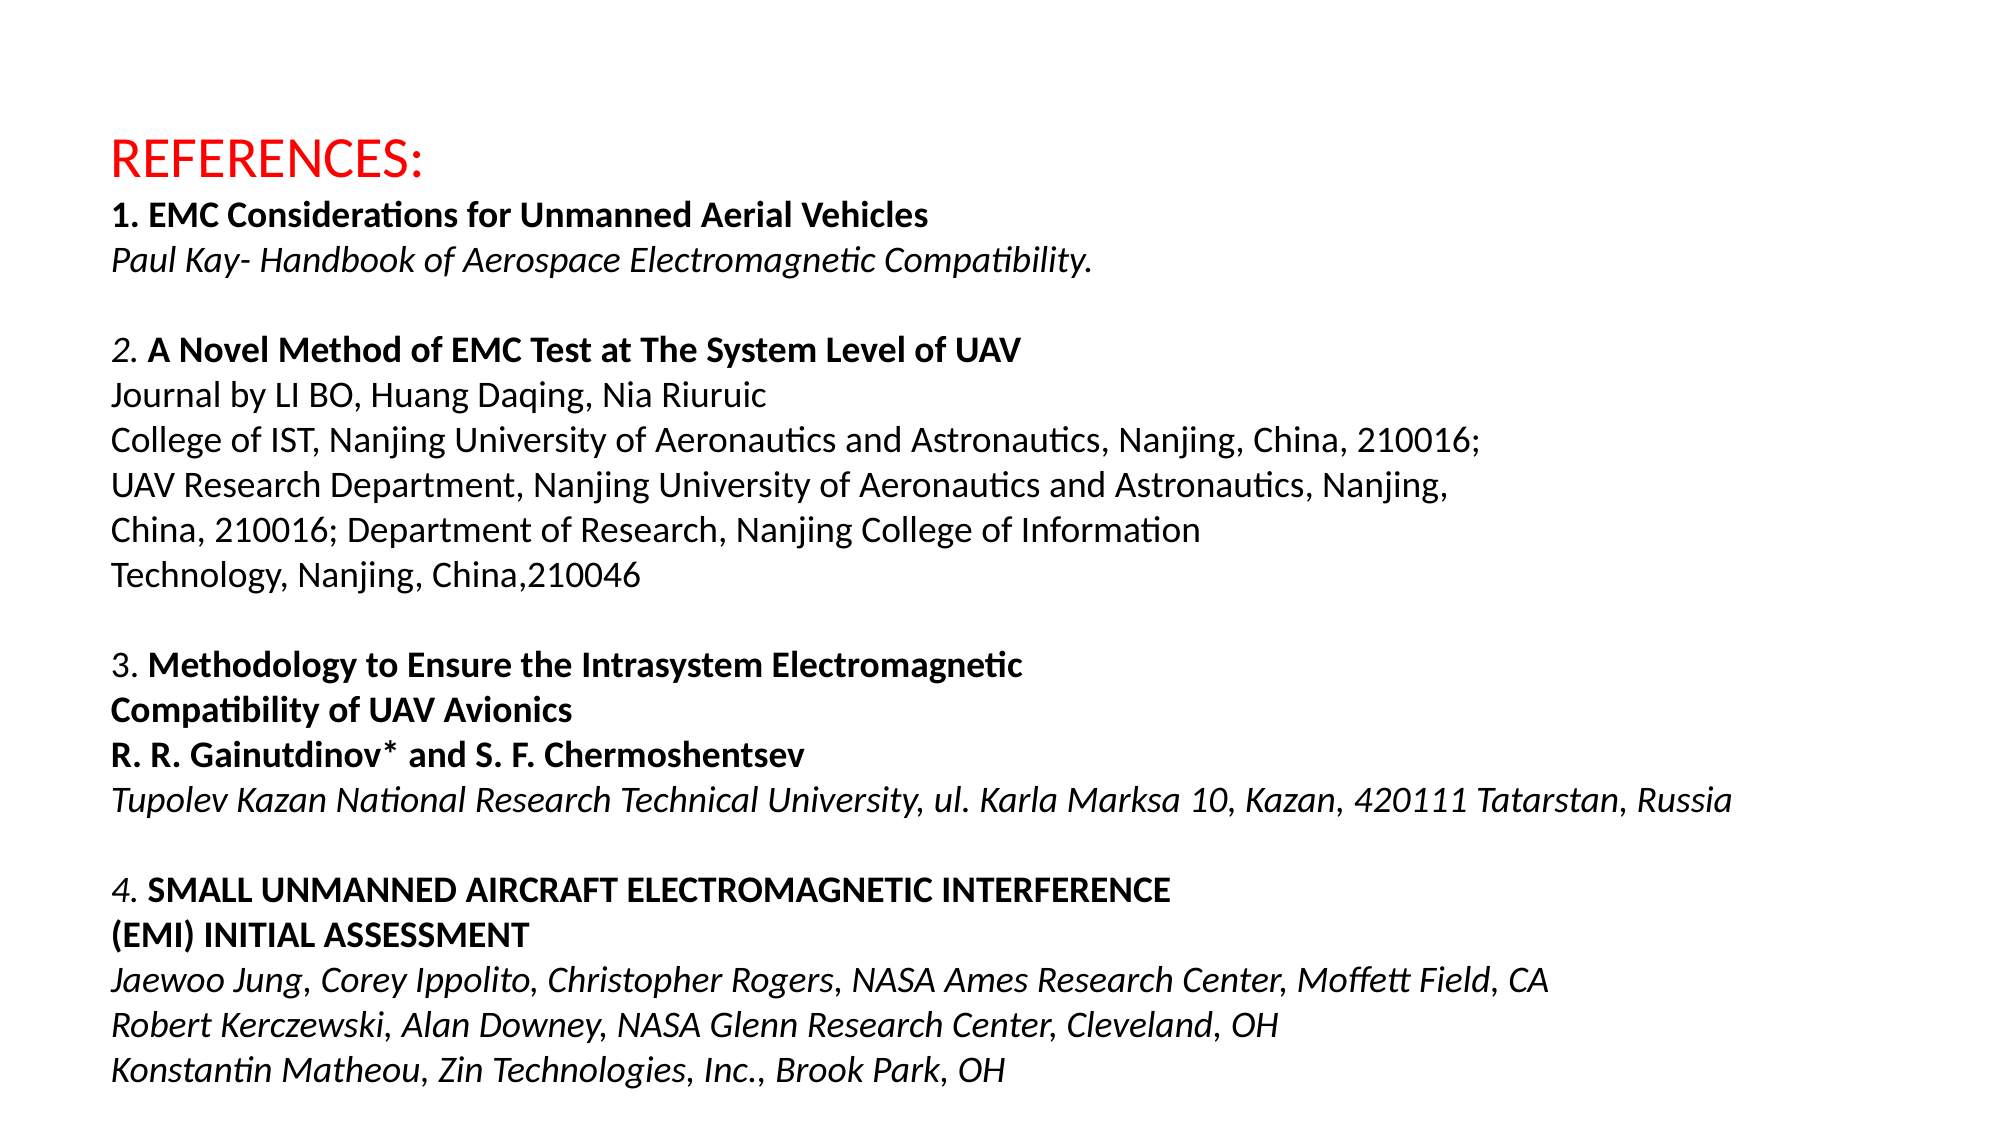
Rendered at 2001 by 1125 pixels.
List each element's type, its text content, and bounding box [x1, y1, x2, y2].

text_box REFERENCES: 1. EMC Considerations for Unmanned Aerial Vehicles Paul Kay- Handbook of Aerospace Electromagnetic Compatibility. 2. A Novel Method of EMC Test at The System Level of UAV Journal by LI BO, Huang Daqing, Nia Riuruic College of IST, Nanjing University of Aeronautics and Astronautics, Nanjing, China, 210016; UAV Research Department, Nanjing University of Aeronautics and Astronautics, Nanjing, China, 210016; Department of Research, Nanjing College of Information Technology, Nanjing, China,210046 3. Methodology to Ensure the Intrasystem Electromagnetic Compatibility of UAV Avionics R. R. Gainutdinov* and S. F. Chermoshentsev Tupolev Kazan National Research Technical University, ul. Karla Marksa 10, Kazan, 420111 Tatarstan, Russia 4. SMALL UNMANNED AIRCRAFT ELECTROMAGNETIC INTERFERENCE (EMI) INITIAL ASSESSMENT Jaewoo Jung, Corey Ippolito, Christopher Rogers, NASA Ames Research Center, Moffett Field, CA Robert Kerczewski, Alan Downey, NASA Glenn Research Center, Cleveland, OH Konstantin Matheou, Zin Technologies, Inc., Brook Park, OH [96, 112, 1885, 1097]
